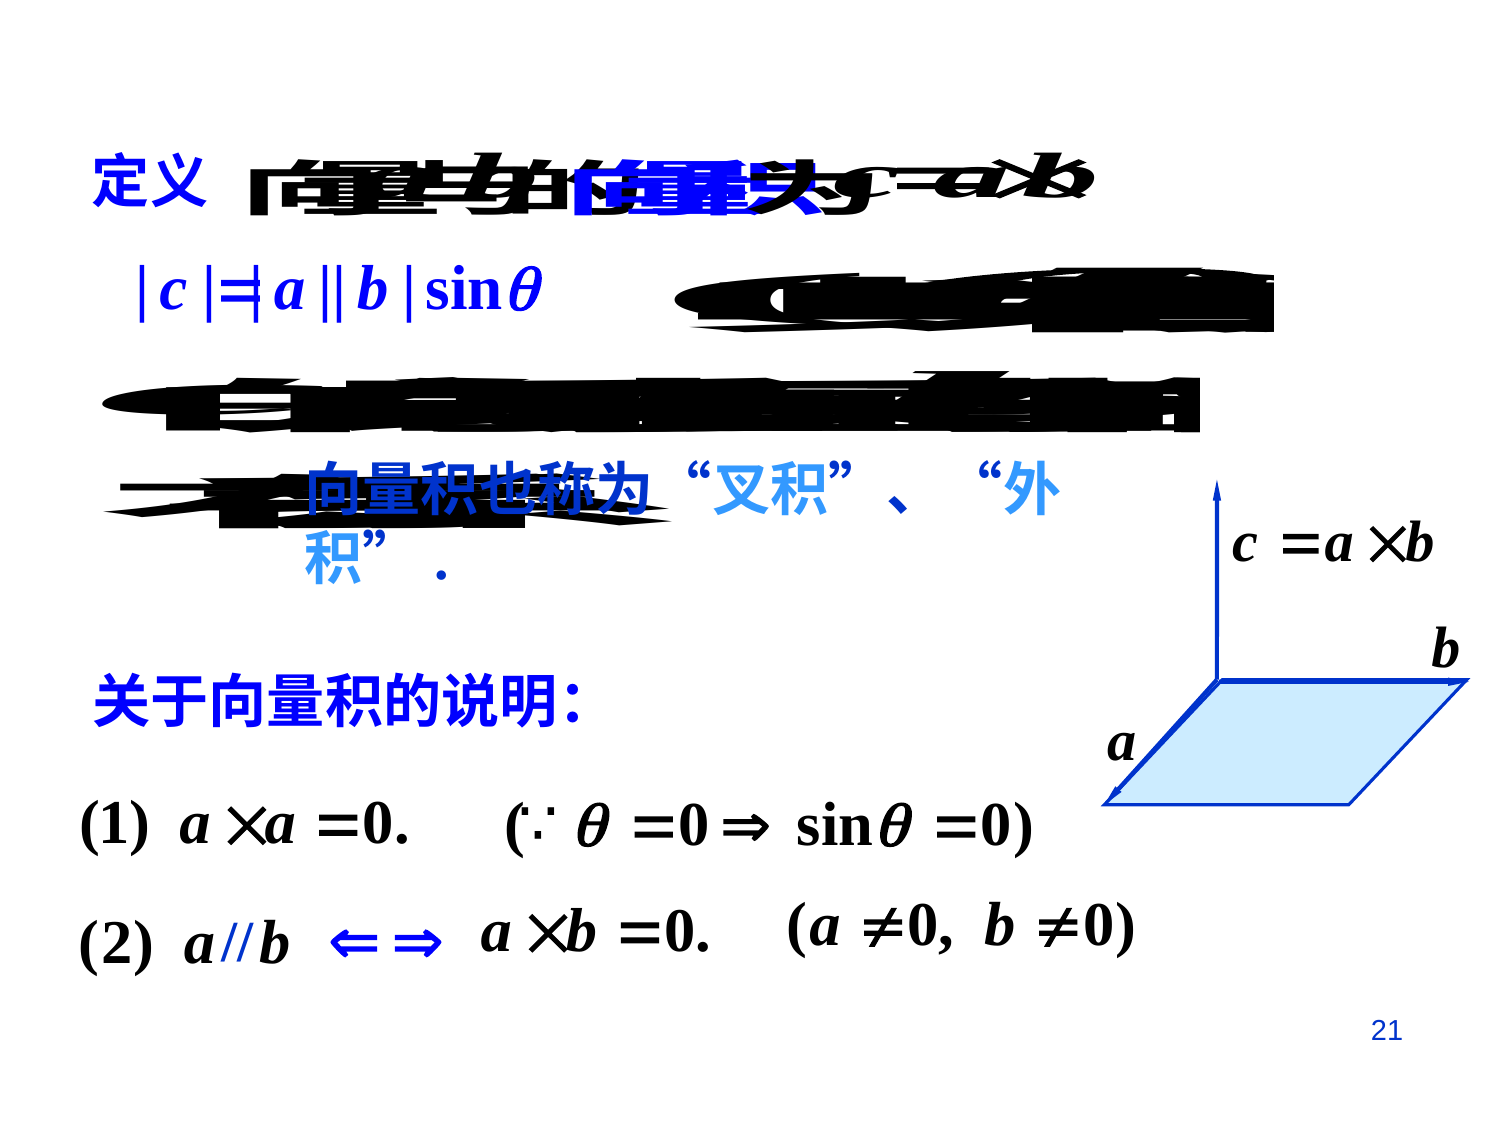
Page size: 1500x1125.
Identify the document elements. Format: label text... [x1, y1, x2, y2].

slide_number 21 [1074, 987, 1451, 1066]
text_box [76, 657, 1138, 983]
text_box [76, 125, 1274, 553]
text_box 向量积也称为“叉积”、“外积”. [289, 553, 1104, 599]
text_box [1104, 479, 1469, 805]
